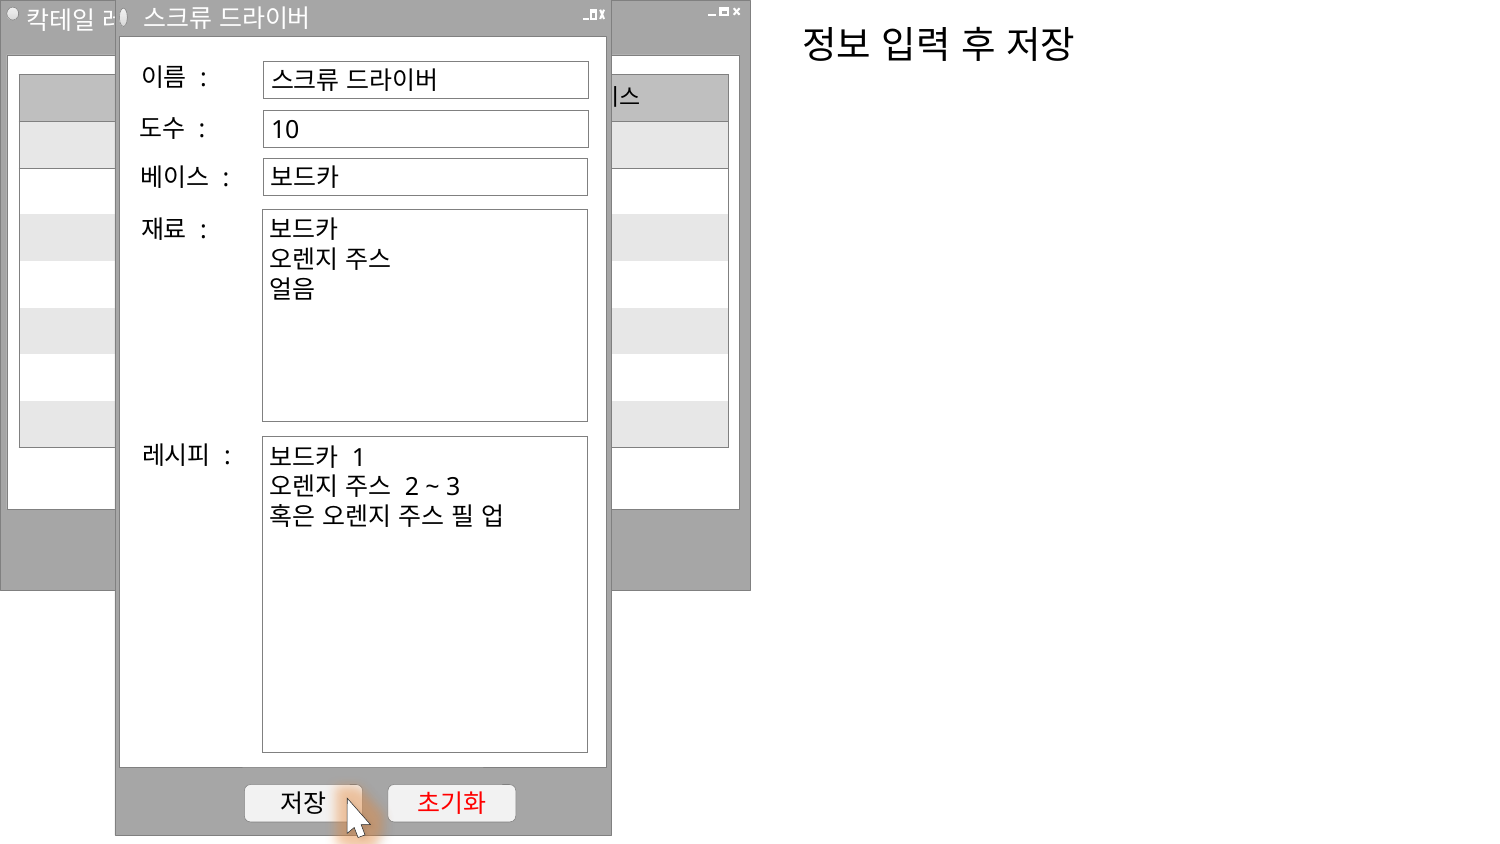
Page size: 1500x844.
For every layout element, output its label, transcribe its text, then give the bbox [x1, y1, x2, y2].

text_box 정보 입력 후 저장 [787, 14, 1285, 74]
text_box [114, 0, 611, 836]
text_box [0, 0, 114, 591]
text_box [611, 0, 750, 591]
